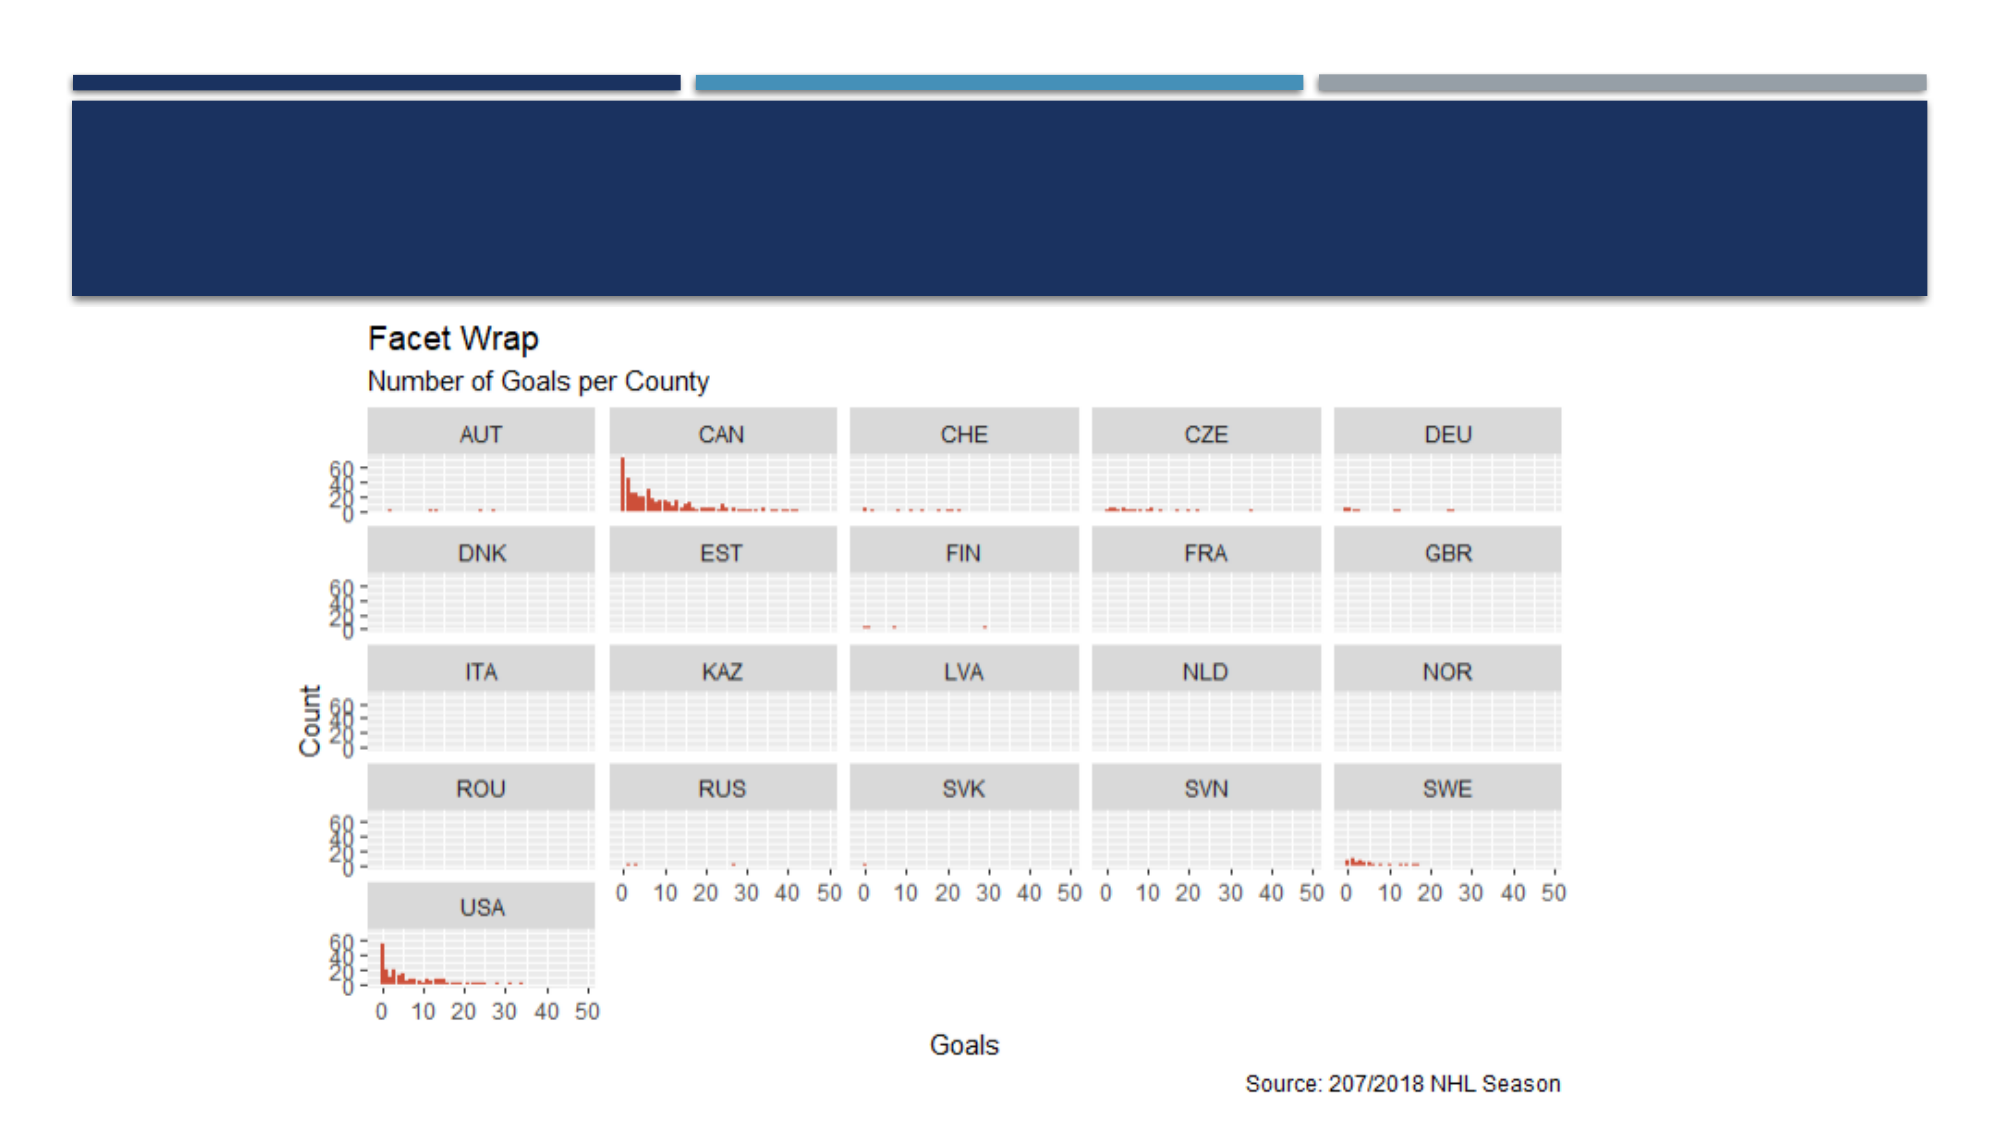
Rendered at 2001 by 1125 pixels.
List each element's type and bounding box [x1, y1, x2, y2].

list [296, 317, 1574, 1107]
